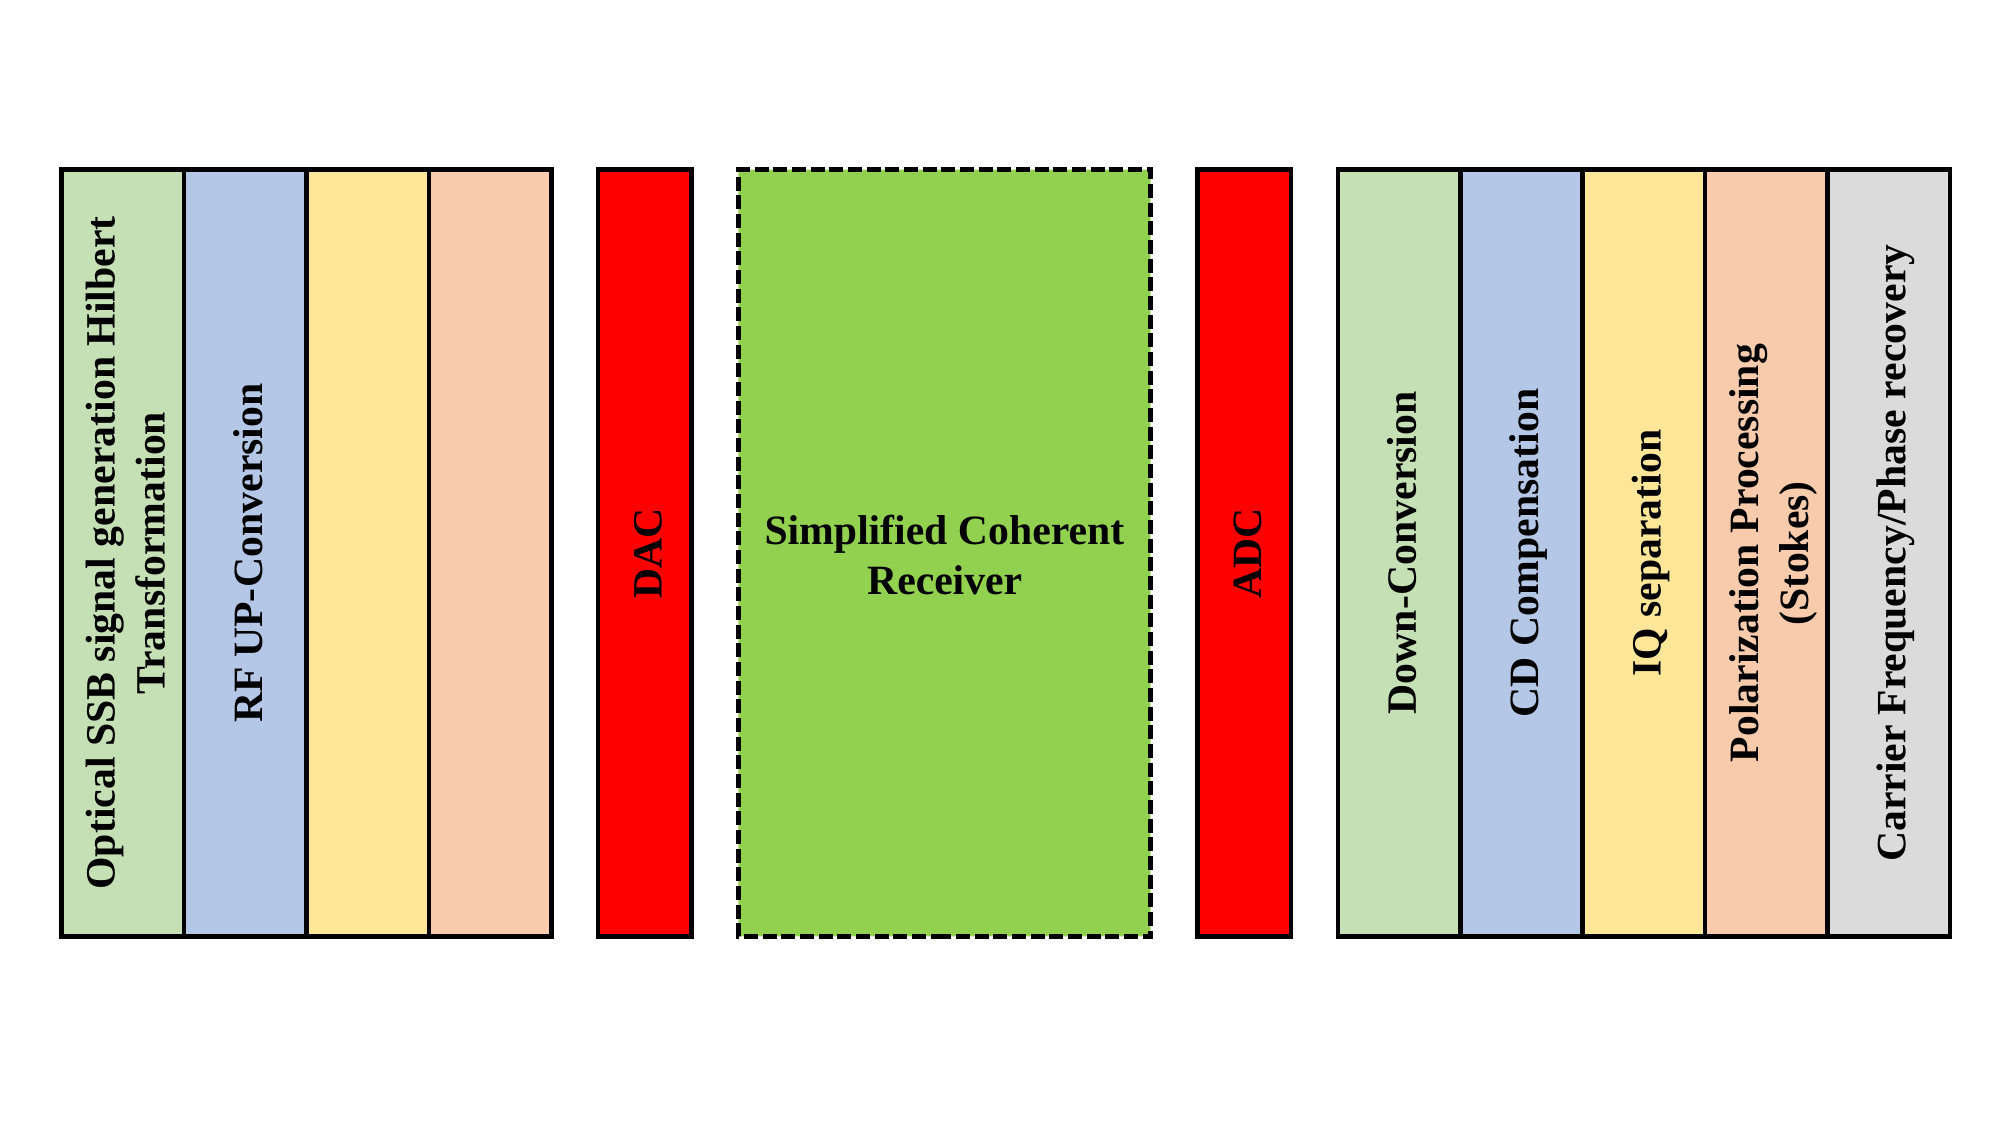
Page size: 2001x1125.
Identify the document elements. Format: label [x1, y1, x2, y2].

text_box [61, 169, 1950, 937]
